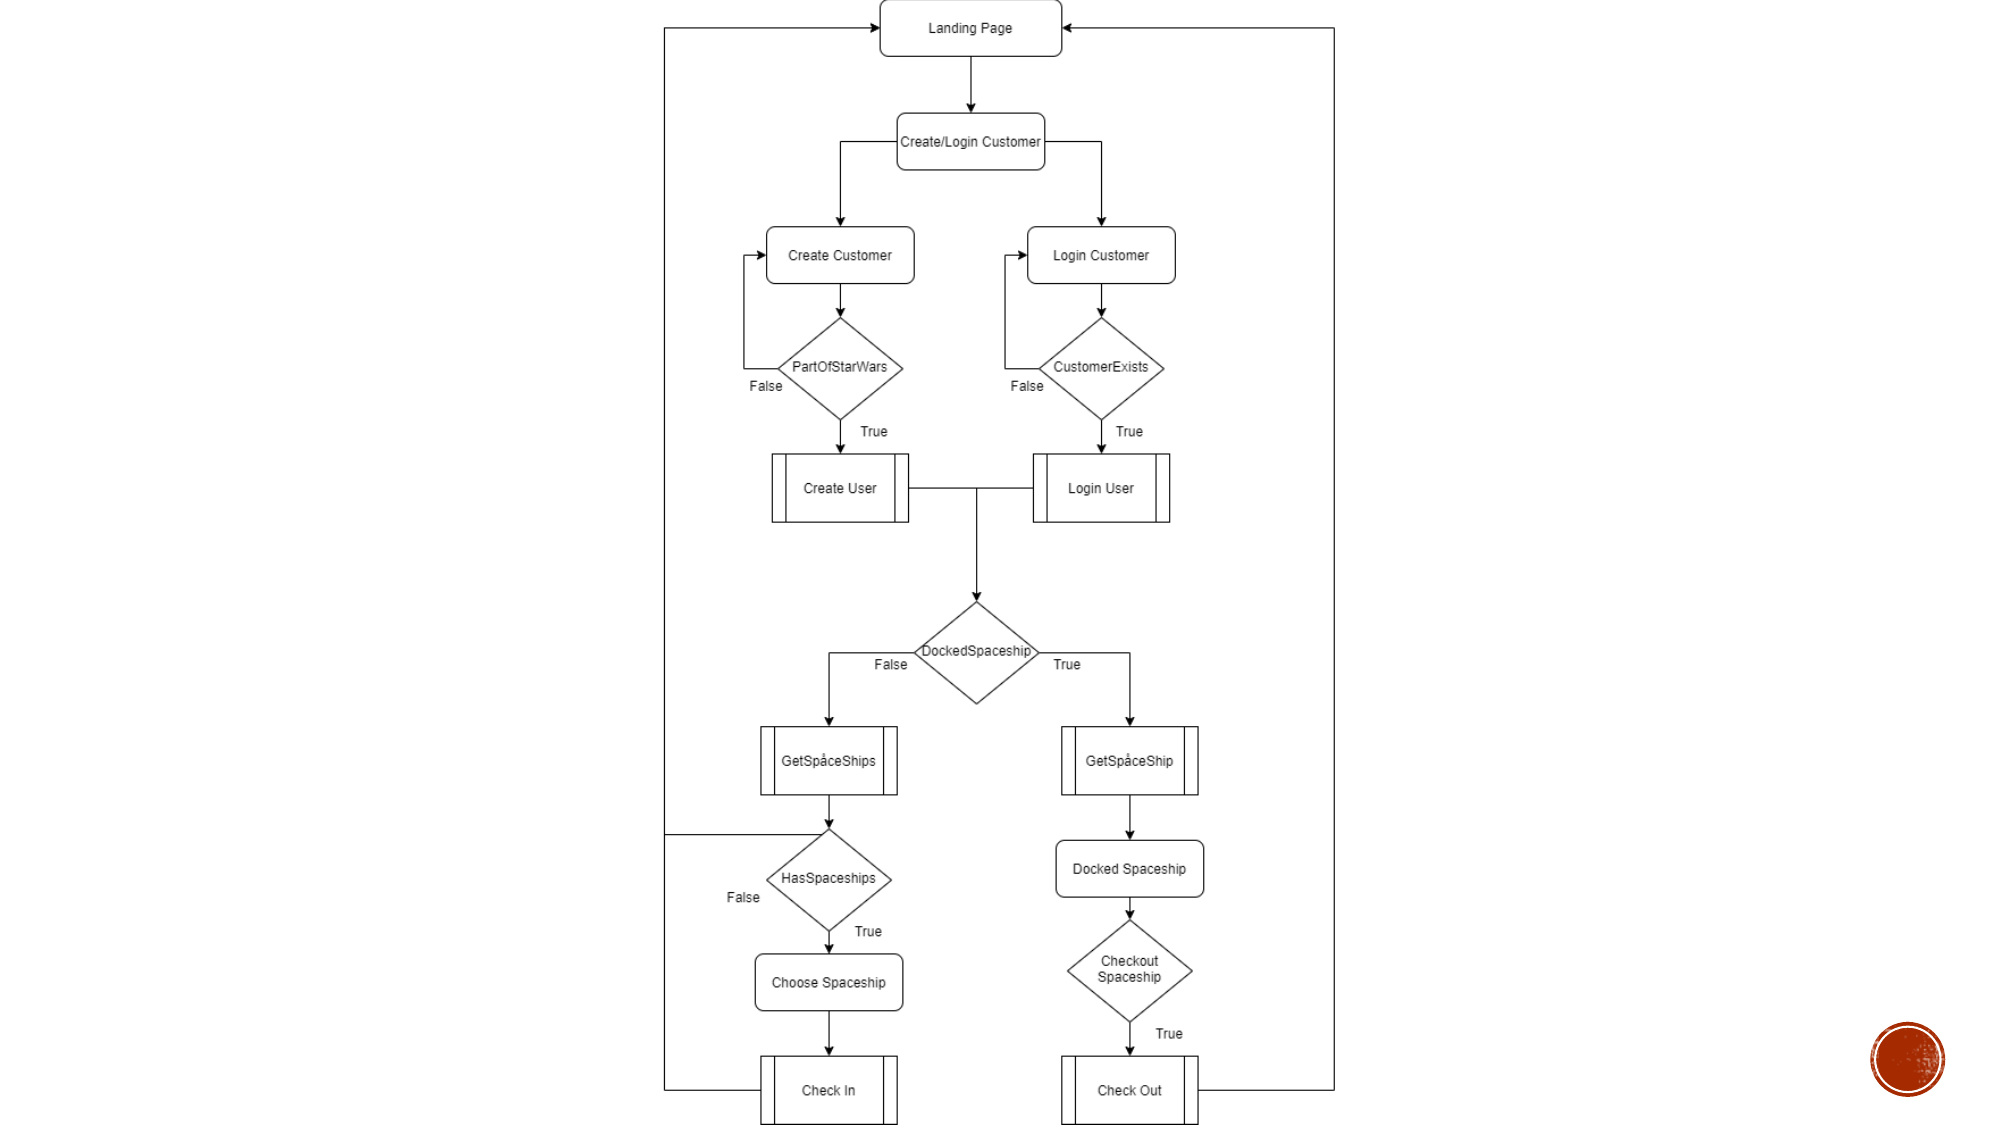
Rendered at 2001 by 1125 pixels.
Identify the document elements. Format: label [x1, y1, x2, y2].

picture [656, 0, 1344, 1125]
